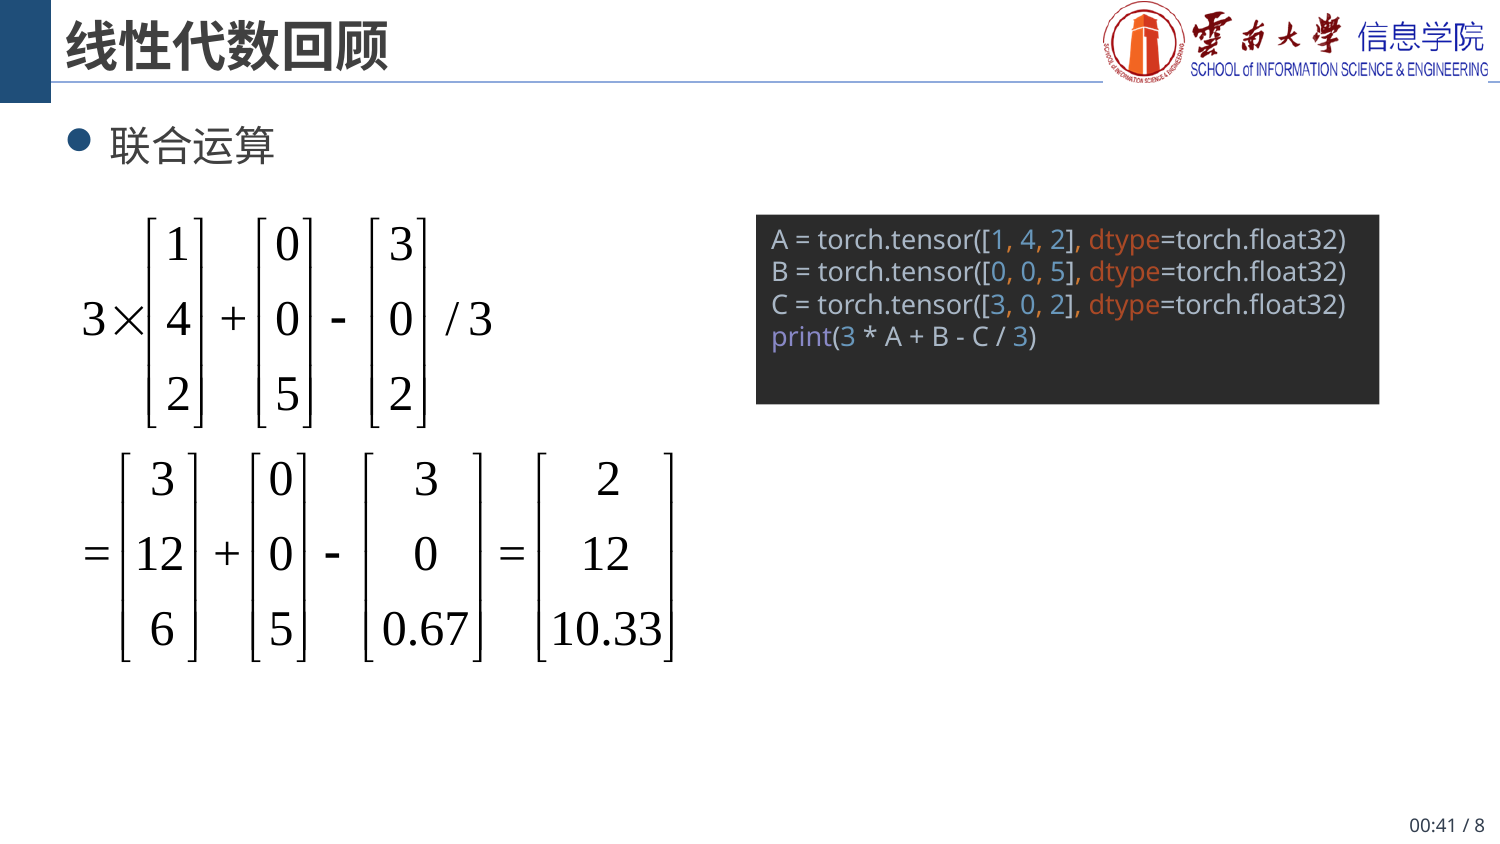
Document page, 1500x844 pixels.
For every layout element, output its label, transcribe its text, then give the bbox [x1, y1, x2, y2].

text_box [79, 213, 689, 668]
title 线性代数回顾 [49, 10, 886, 85]
table_cell 70.2m2 [72, 214, 694, 680]
text_box A = torch.tensor([1, 4, 2], dtype=torch.float32) B = torch.tensor([0, 0, 5], dtype=torch.float32) C = torch.tensor([3, 0, 2], dtype=torch.float32) print(3 * A + B - C / 3) [756, 214, 1380, 405]
list 联合运算 [49, 102, 1448, 779]
picture [1103, 1, 1488, 83]
